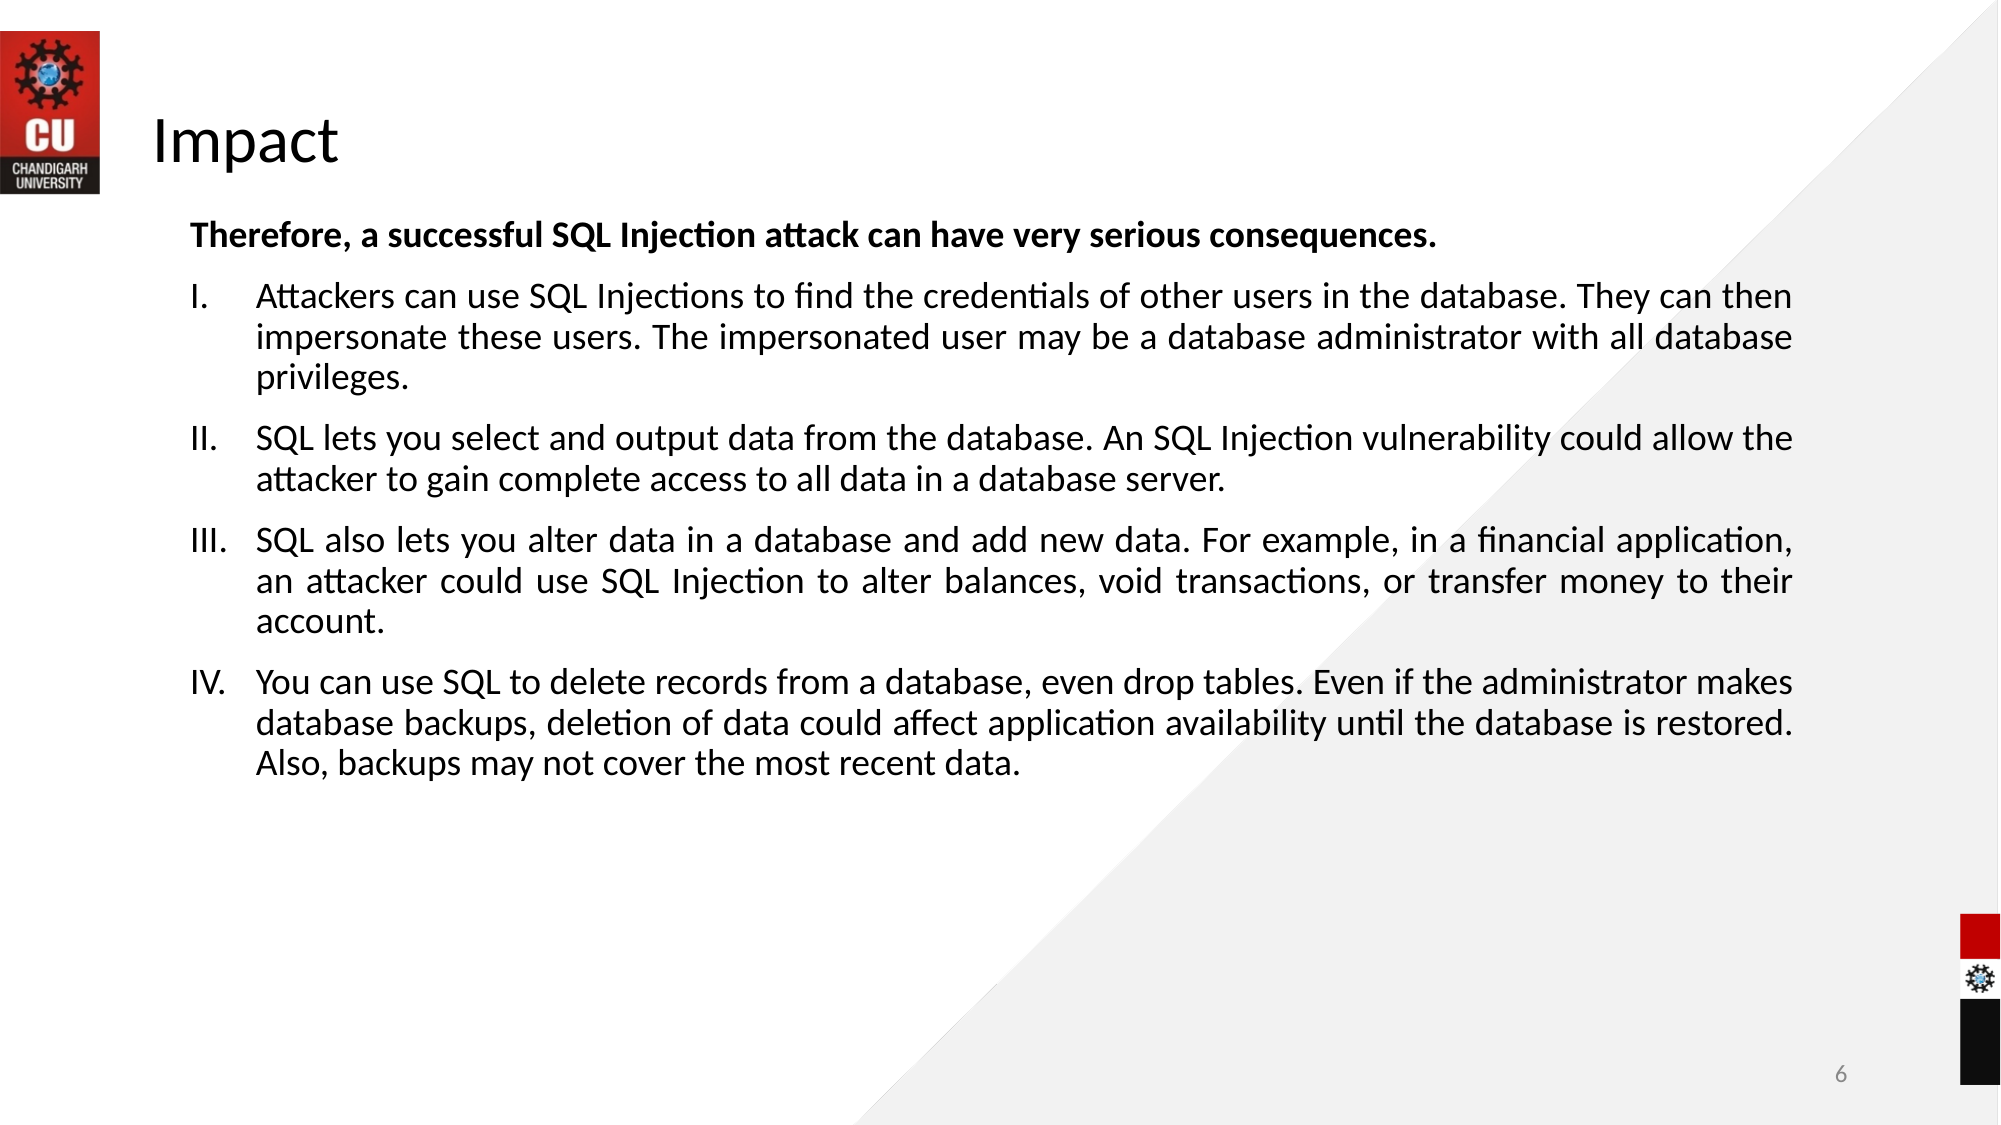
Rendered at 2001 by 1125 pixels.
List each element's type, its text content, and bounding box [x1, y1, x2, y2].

list Therefore, a successful SQL Injection attack can have very serious consequences. Attackers can use SQL Injections to find the credentials of other users in the database. They can then impersonate these users. The impersonated user may be a database administrator with all database privileges. SQL lets you select and output data from the database. An SQL Injection vulnerability could allow the attacker to gain complete access to all data in a database server. SQL also lets you alter data in a database and add new data. For example, in a financial application, an attacker could use SQL Injection to alter balances, void transactions, or transfer money to their account. You can use SQL to delete records from a database, even drop tables. Even if the administrator makes database backups, deletion of data could affect application availability until the database is restored. Also, backups may not cover the most recent data. [137, 207, 1811, 963]
title Impact [137, 75, 783, 185]
picture [0, 0, 2001, 1125]
slide_number 6 [1412, 1042, 1863, 1103]
